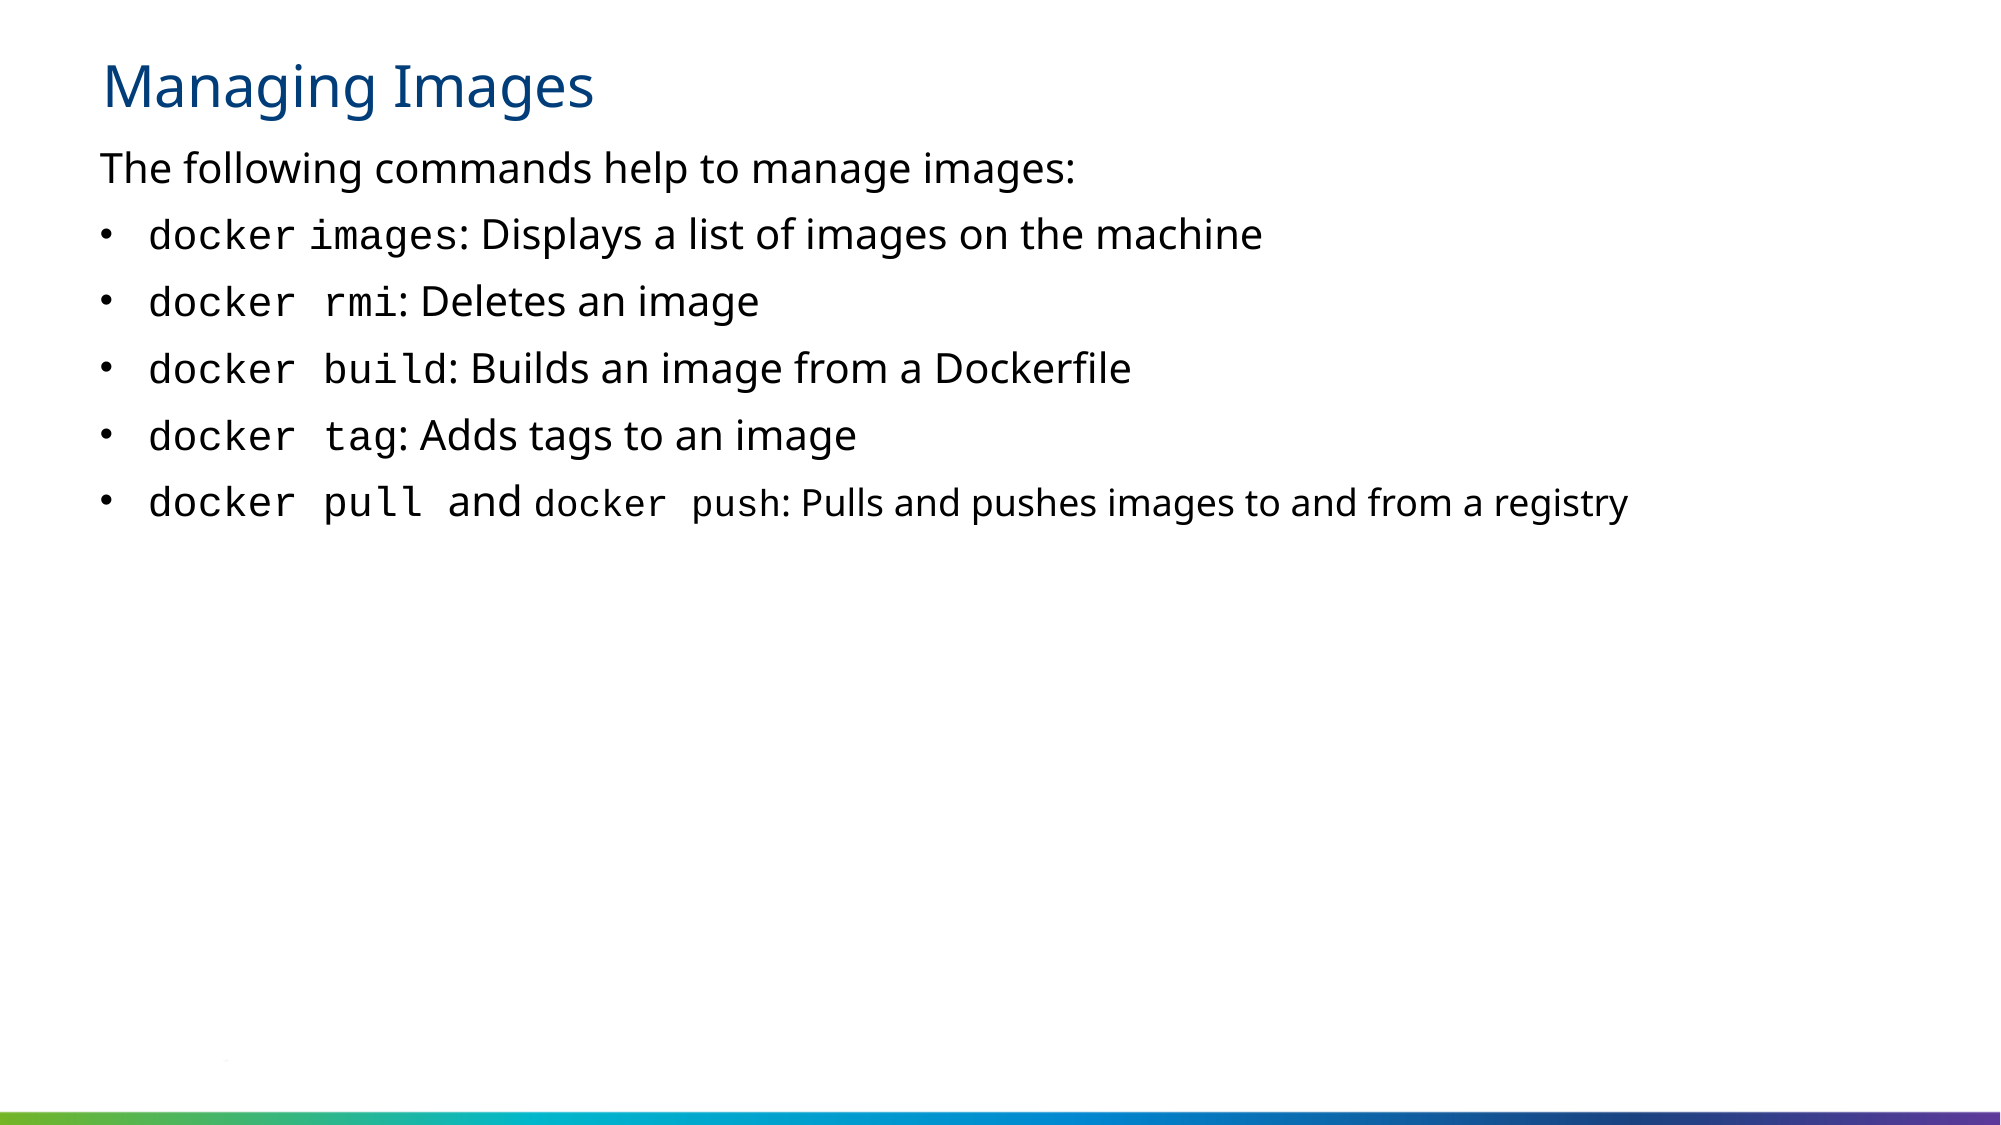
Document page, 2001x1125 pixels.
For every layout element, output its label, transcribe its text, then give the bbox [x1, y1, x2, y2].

title Managing Images [99, 0, 1900, 149]
picture [0, 0, 2001, 1125]
list The following commands help to manage images: docker images: Displays a list of images on the machine docker rmi: Deletes an image docker build: Builds an image from a Dockerfile docker tag: Adds tags to an image docker pull and docker push: Pulls and pushes images to and from a registry [99, 149, 1900, 1047]
